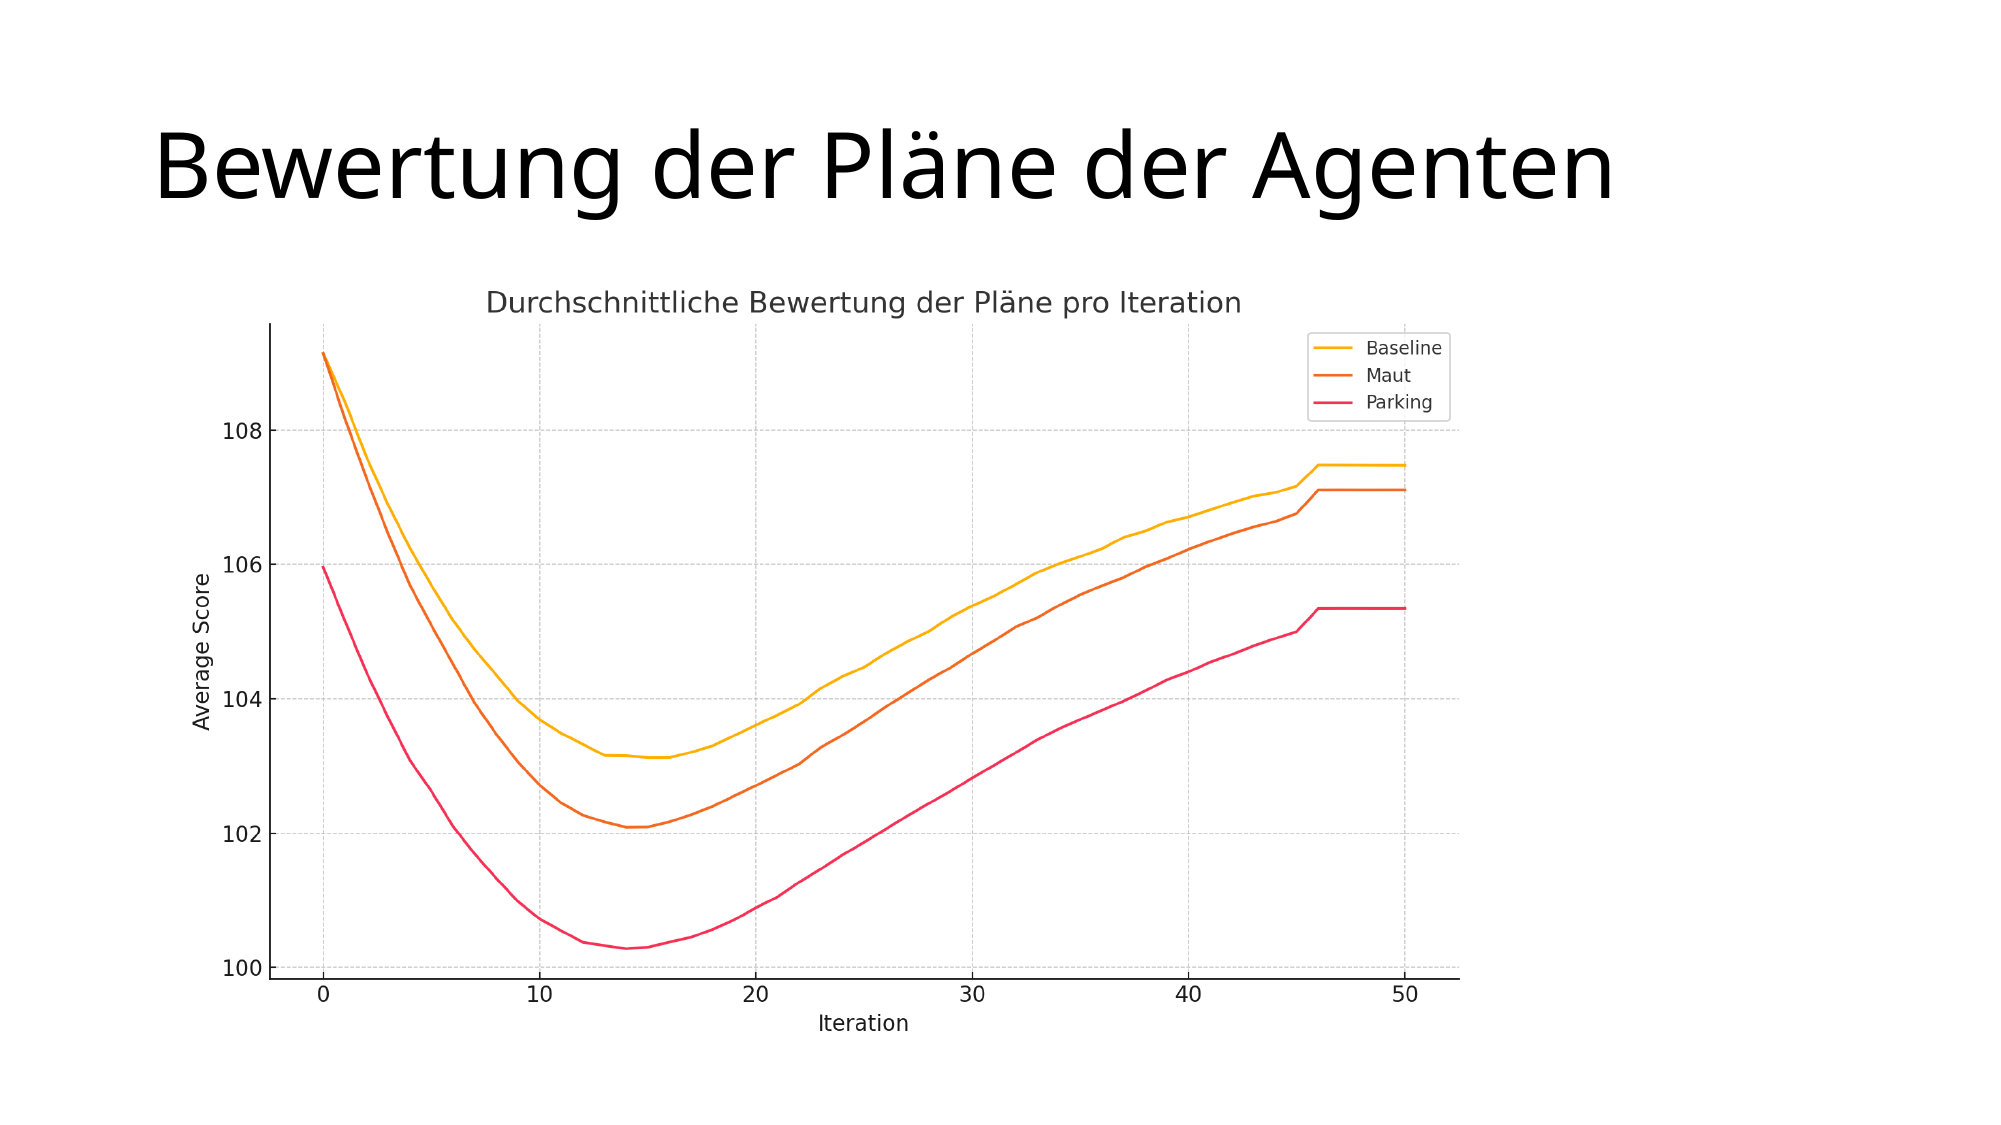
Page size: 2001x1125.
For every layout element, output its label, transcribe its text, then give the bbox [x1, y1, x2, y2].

title Bewertung der Pläne der Agenten [137, 59, 1863, 278]
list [179, 277, 1471, 1048]
